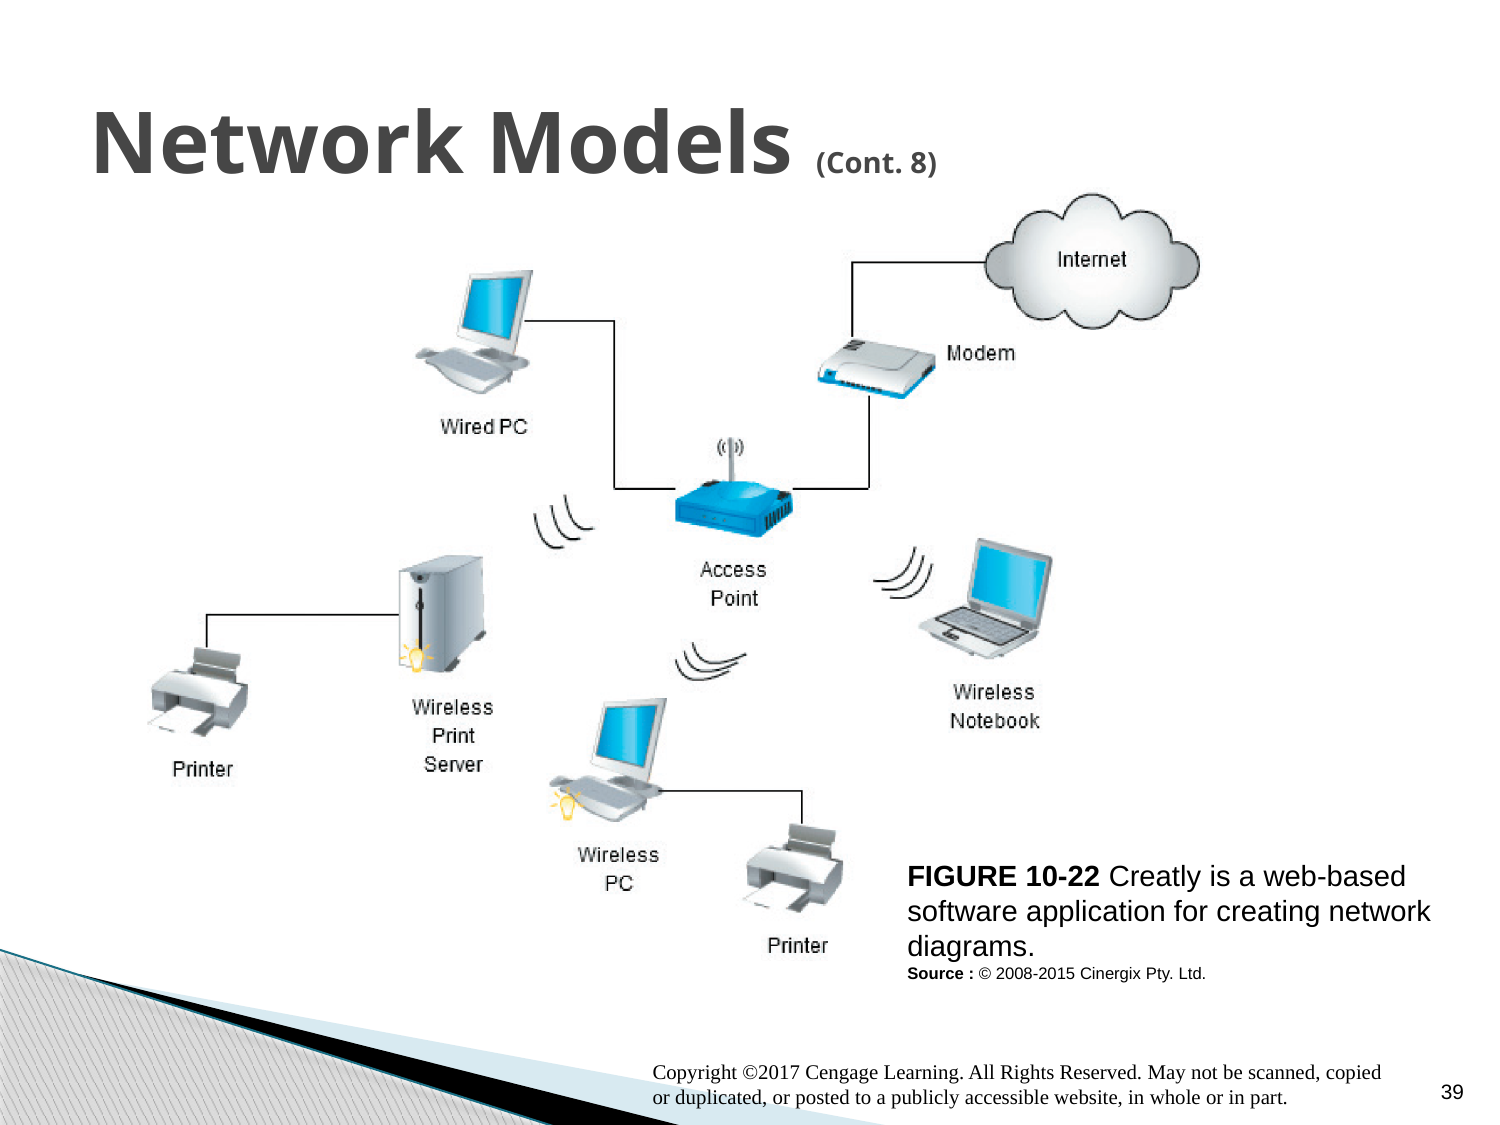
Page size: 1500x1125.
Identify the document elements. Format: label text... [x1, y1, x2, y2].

text_box FIGURE 10-22 Creatly is a web-based software application for creating network diagrams. Source : © 2008-2015 Cinergix Pty. Ltd. [892, 850, 1479, 990]
slide_number 39 [1418, 1051, 1479, 1112]
picture [124, 187, 1245, 964]
title Network Models (Cont. 8) [75, 45, 1425, 233]
